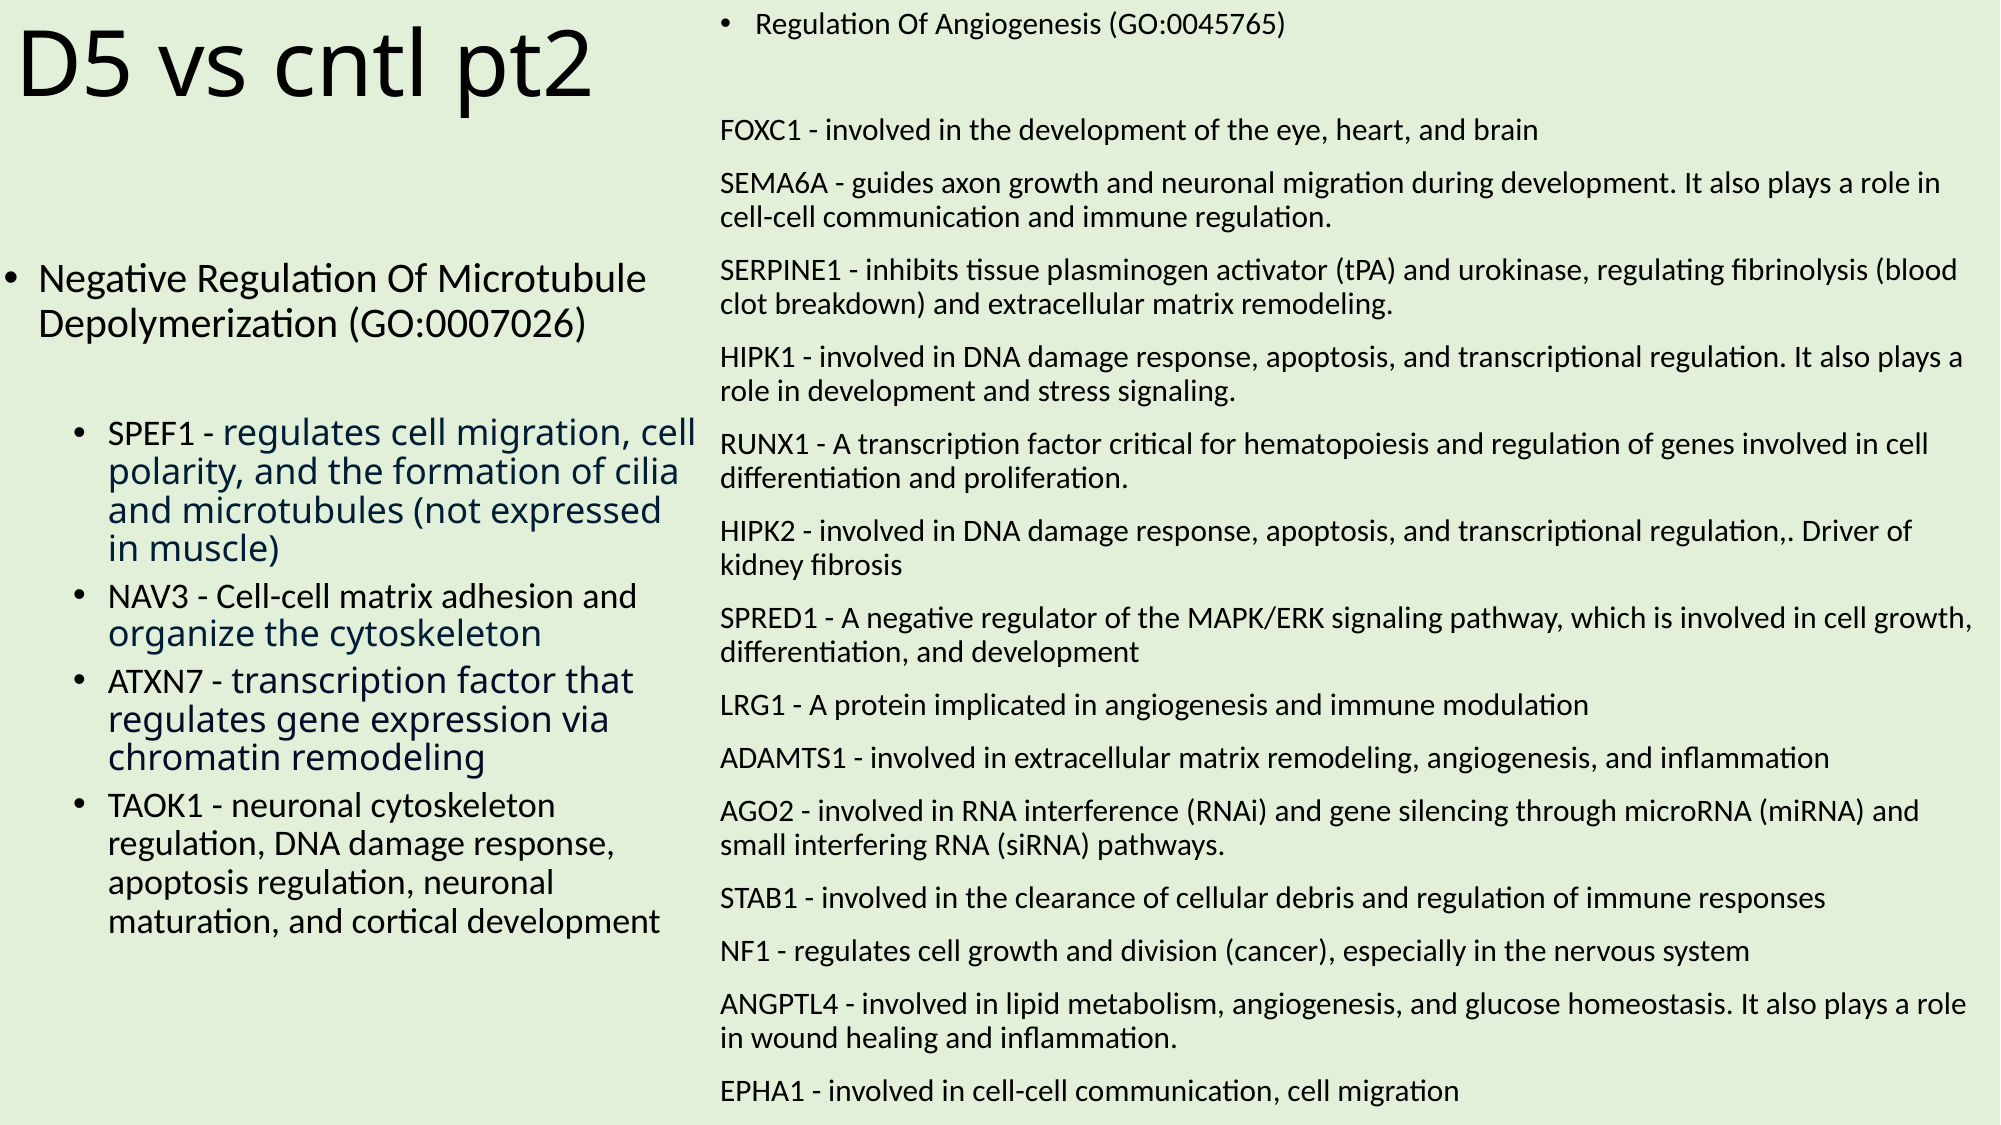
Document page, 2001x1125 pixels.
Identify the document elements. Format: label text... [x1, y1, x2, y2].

text_box Regulation Of Angiogenesis (GO:0045765) FOXC1 - involved in the development of the eye, heart, and brain SEMA6A - guides axon growth and neuronal migration during development. It also plays a role in cell-cell communication and immune regulation. SERPINE1 - inhibits tissue plasminogen activator (tPA) and urokinase, regulating fibrinolysis (blood clot breakdown) and extracellular matrix remodeling. HIPK1 - involved in DNA damage response, apoptosis, and transcriptional regulation. It also plays a role in development and stress signaling. RUNX1 - A transcription factor critical for hematopoiesis and regulation of genes involved in cell differentiation and proliferation. HIPK2 - involved in DNA damage response, apoptosis, and transcriptional regulation,. Driver of kidney fibrosis SPRED1 - A negative regulator of the MAPK/ERK signaling pathway, which is involved in cell growth, differentiation, and development LRG1 - A protein implicated in angiogenesis and immune modulation ADAMTS1 - involved in extracellular matrix remodeling, angiogenesis, and inflammation AGO2 - involved in RNA interference (RNAi) and gene silencing through microRNA (miRNA) and small interfering RNA (siRNA) pathways. STAB1 - involved in the clearance of cellular debris and regulation of immune responses NF1 - regulates cell growth and division (cancer), especially in the nervous system ANGPTL4 - involved in lipid metabolism, angiogenesis, and glucose homeostasis. It also plays a role in wound healing and inflammation. EPHA1 - involved in cell-cell communication, cell migration [705, 0, 2000, 1125]
title D5 vs cntl pt2 [0, 0, 705, 176]
list Negative Regulation Of Microtubule Depolymerization (GO:0007026) SPEF1 - regulates cell migration, cell polarity, and the formation of cilia and microtubules (not expressed in muscle) NAV3 - Cell-cell matrix adhesion and organize the cytoskeleton ATXN7 - transcription factor that regulates gene expression via chromatin remodeling TAOK1 - neuronal cytoskeleton regulation, DNA damage response, apoptosis regulation, neuronal maturation, and cortical development [0, 249, 705, 963]
